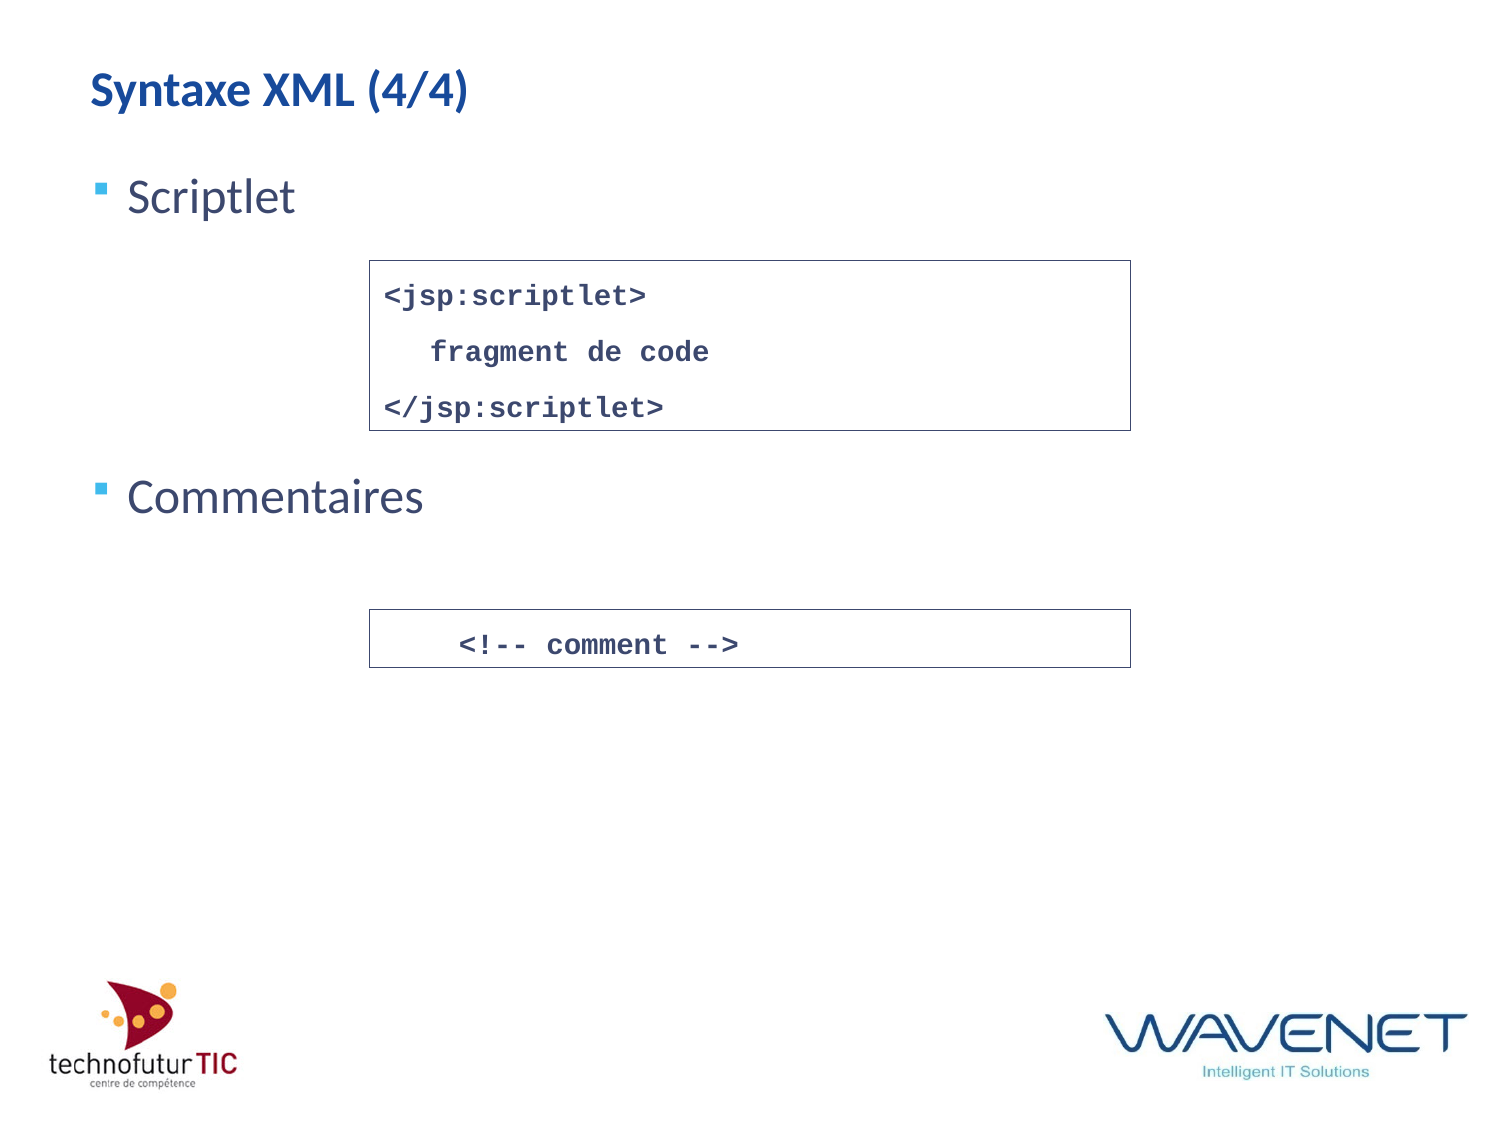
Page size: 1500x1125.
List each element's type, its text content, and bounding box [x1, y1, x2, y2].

picture [1103, 1012, 1469, 1081]
text_box <!-- comment --> [369, 609, 1131, 668]
title Syntaxe XML (4/4) [72, 47, 1426, 145]
picture [41, 970, 245, 1094]
list Scriptlet Commentaires [74, 155, 1426, 970]
text_box <jsp:scriptlet> fragment de code </jsp:scriptlet> [369, 260, 1131, 431]
